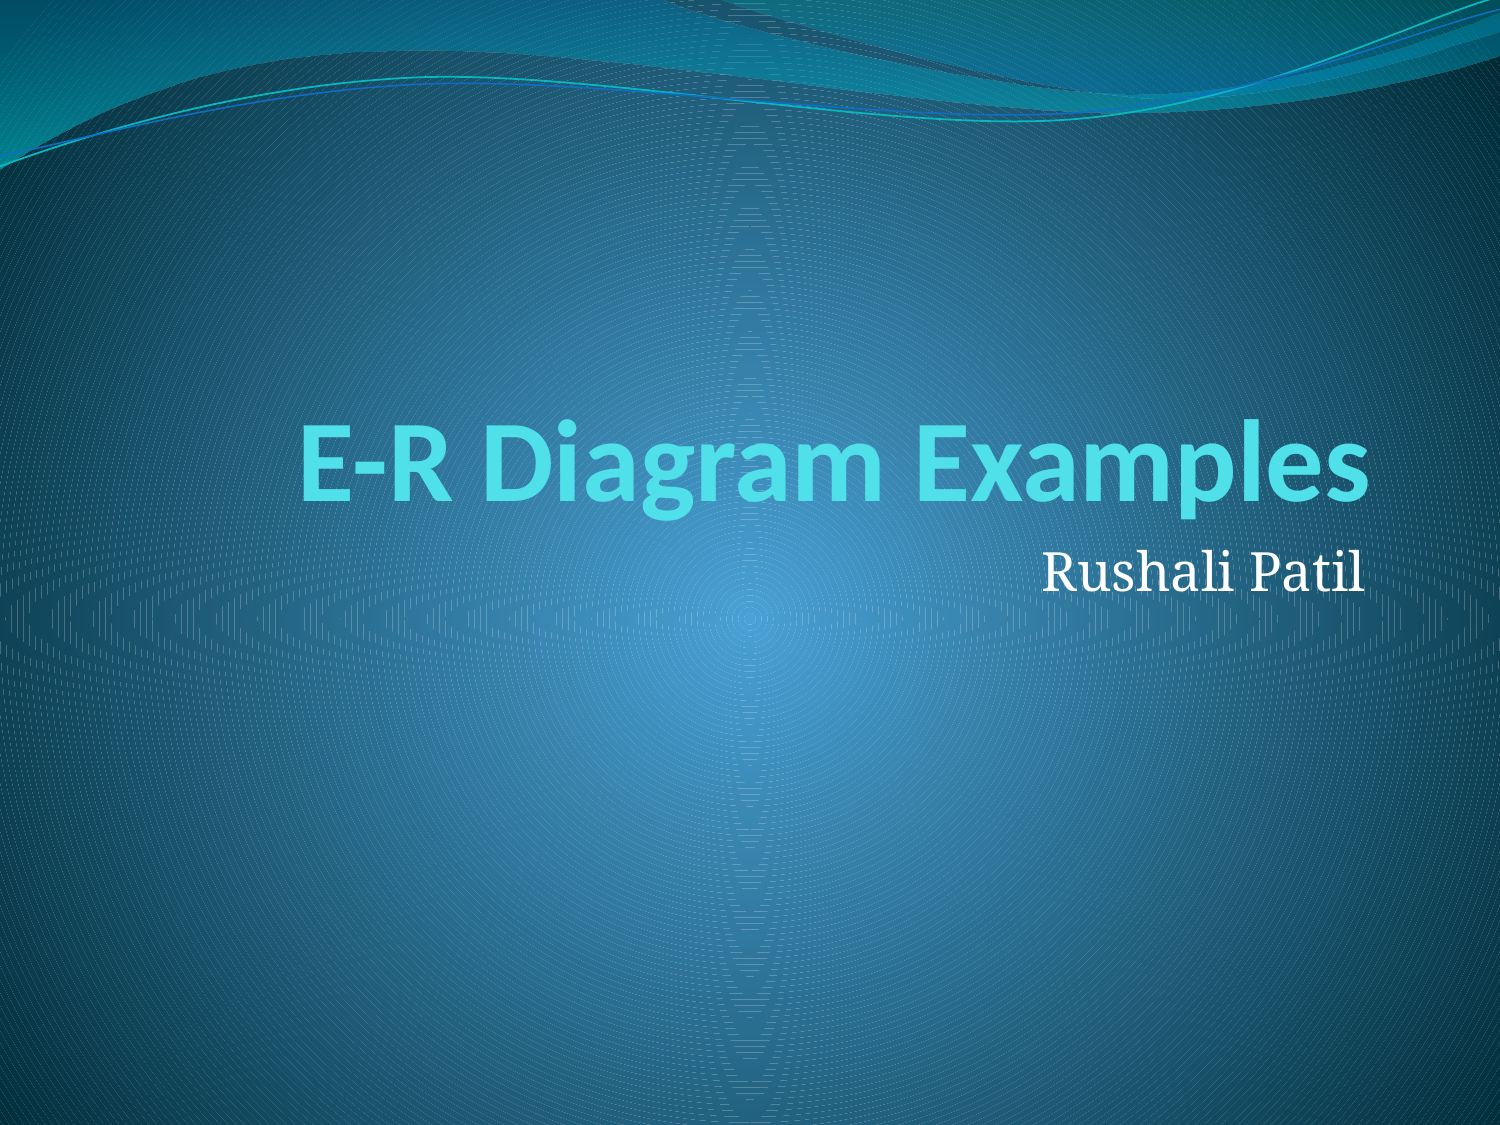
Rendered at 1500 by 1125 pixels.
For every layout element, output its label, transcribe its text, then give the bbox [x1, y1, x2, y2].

subtitle Rushali Patil [87, 529, 1376, 818]
title E-R Diagram Examples [87, 224, 1376, 525]
